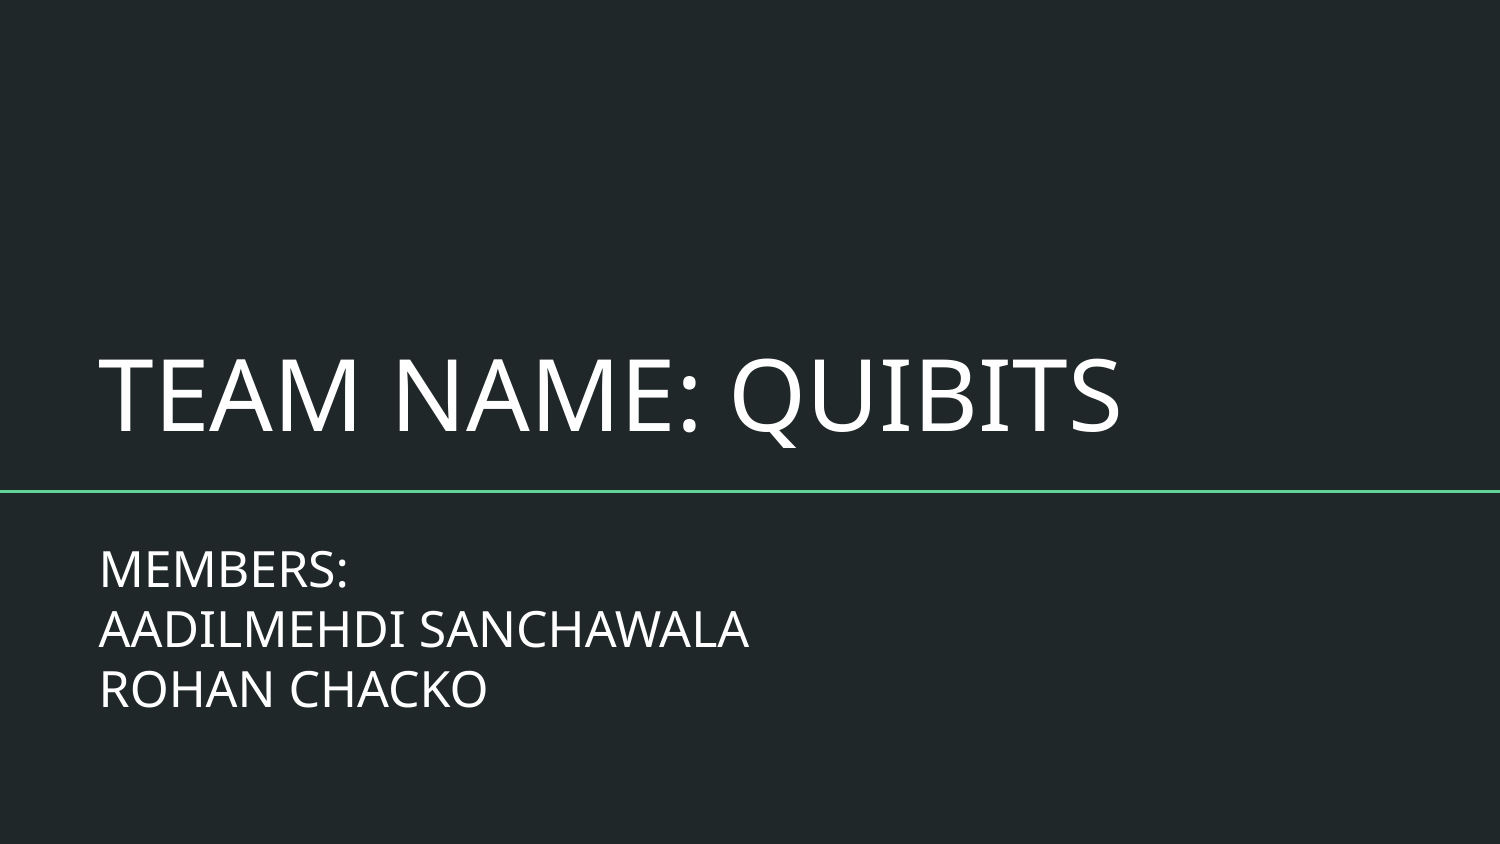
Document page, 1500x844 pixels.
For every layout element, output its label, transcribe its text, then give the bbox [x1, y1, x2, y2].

subtitle MEMBERS: AADILMEHDI SANCHAWALA ROHAN CHACKO [83, 522, 1417, 626]
title TEAM NAME: QUIBITS [83, 206, 1417, 467]
